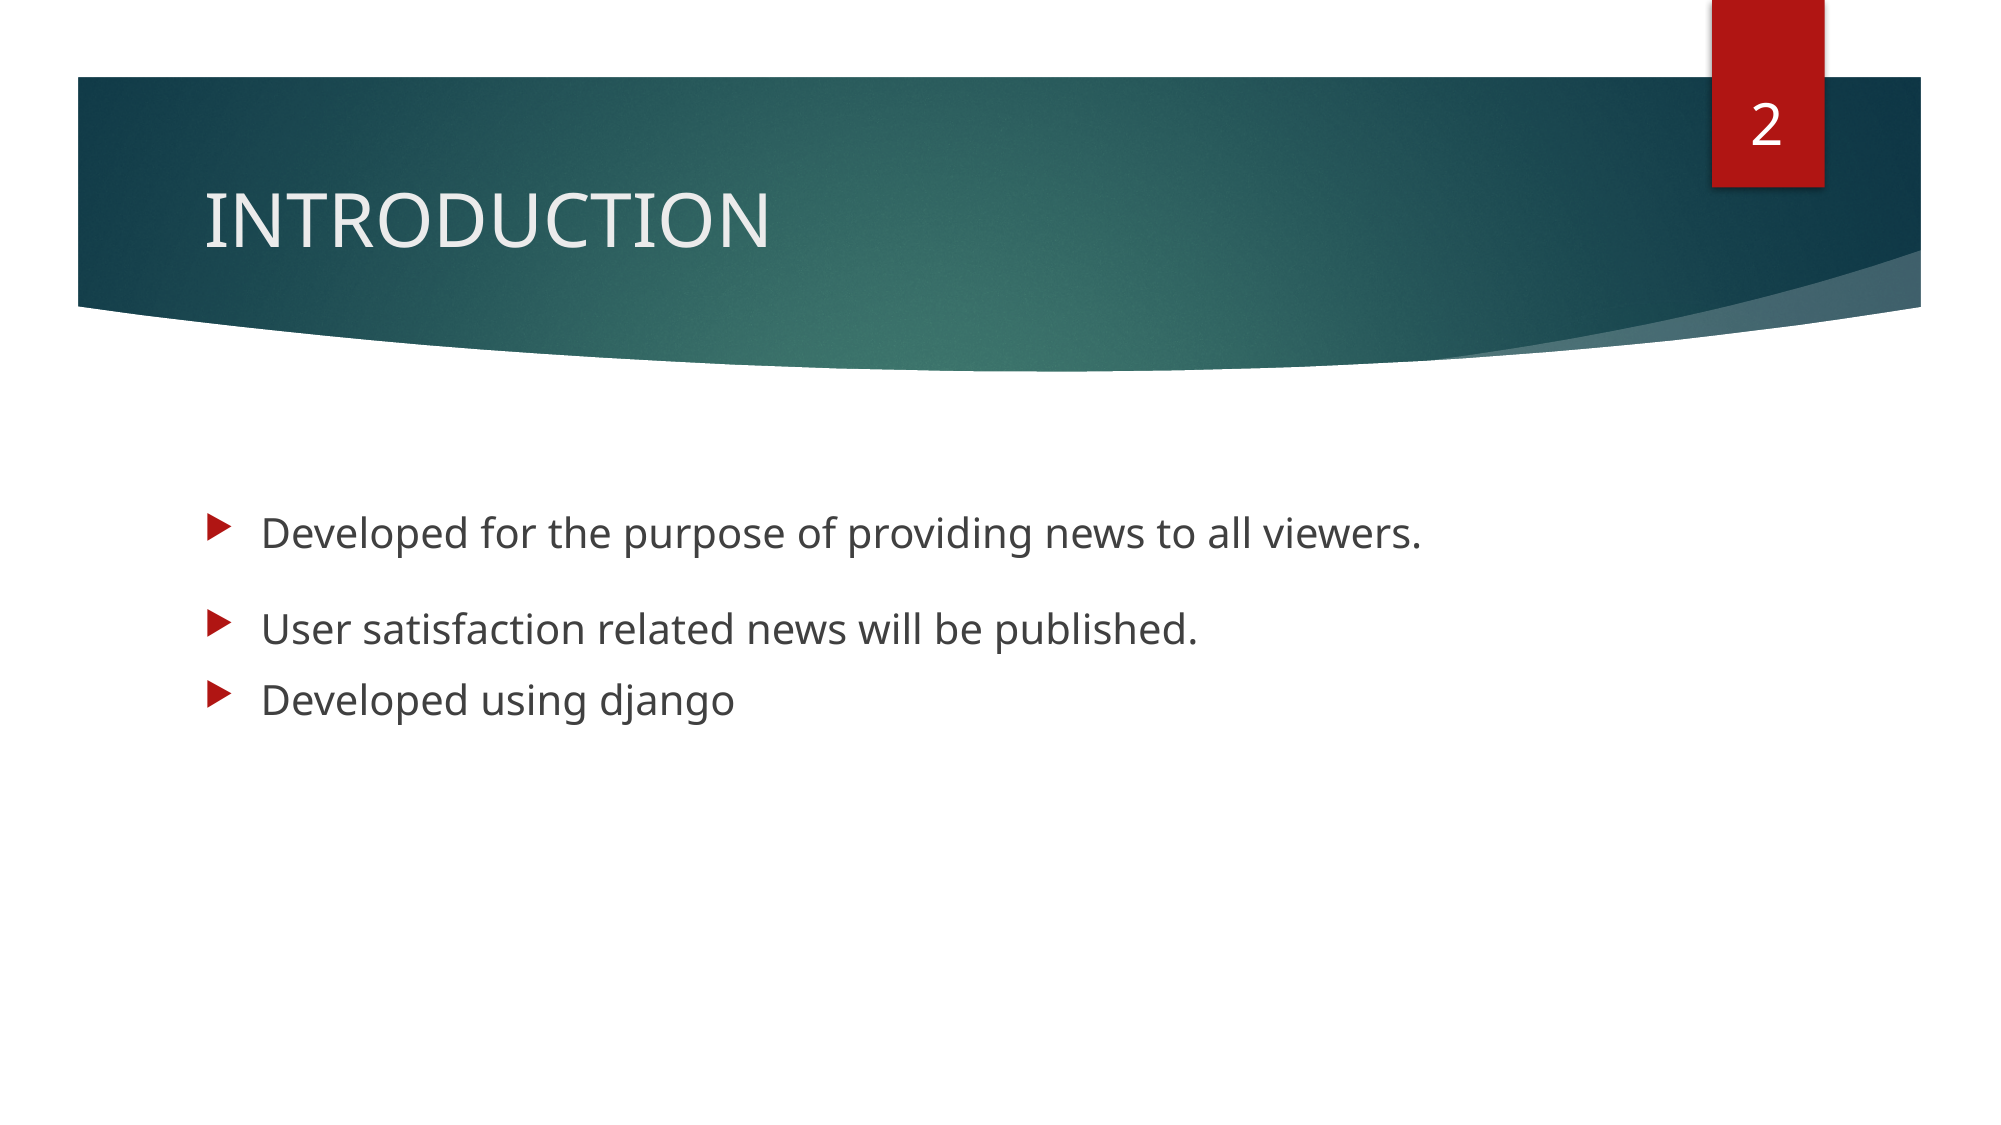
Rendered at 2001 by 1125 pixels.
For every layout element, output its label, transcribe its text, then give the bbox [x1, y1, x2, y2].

slide_number 2 [1698, 48, 1836, 175]
title INTRODUCTION [189, 159, 1638, 276]
list Developed for the purpose of providing news to all viewers. User satisfaction related news will be published. Developed using django [189, 474, 1638, 988]
